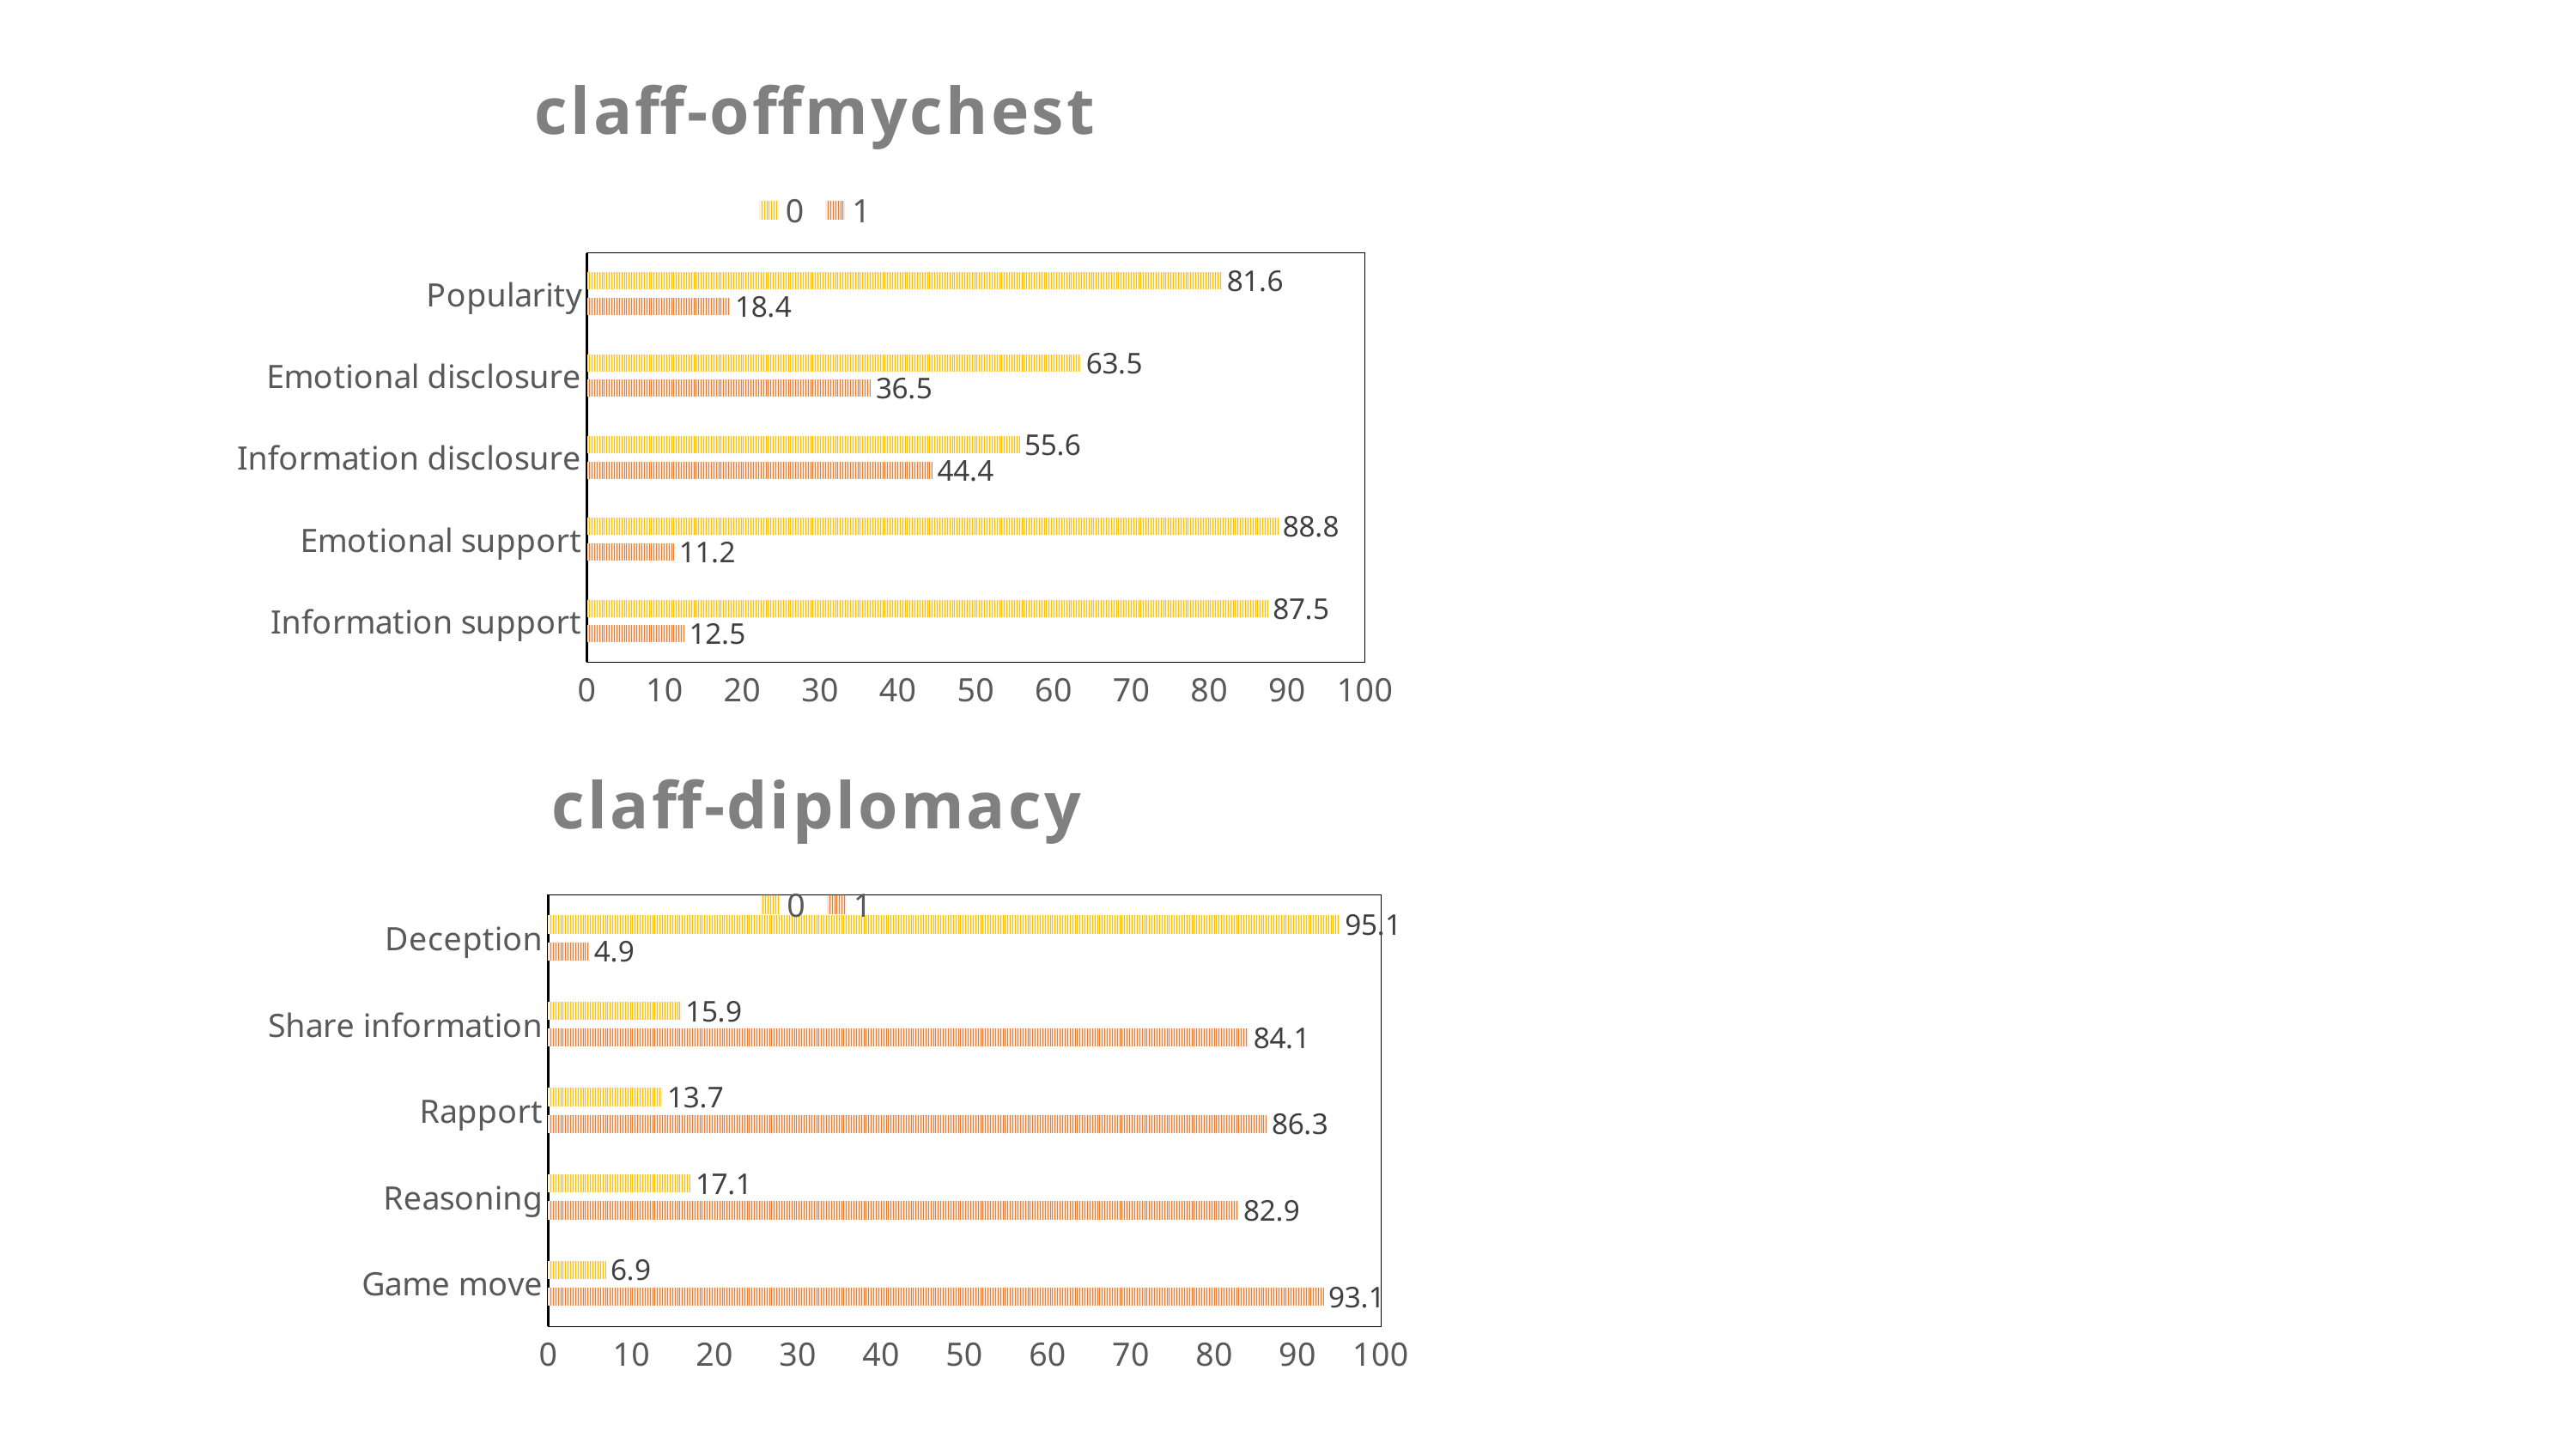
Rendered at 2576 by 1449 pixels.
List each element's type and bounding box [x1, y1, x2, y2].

chart [212, 25, 1419, 1399]
